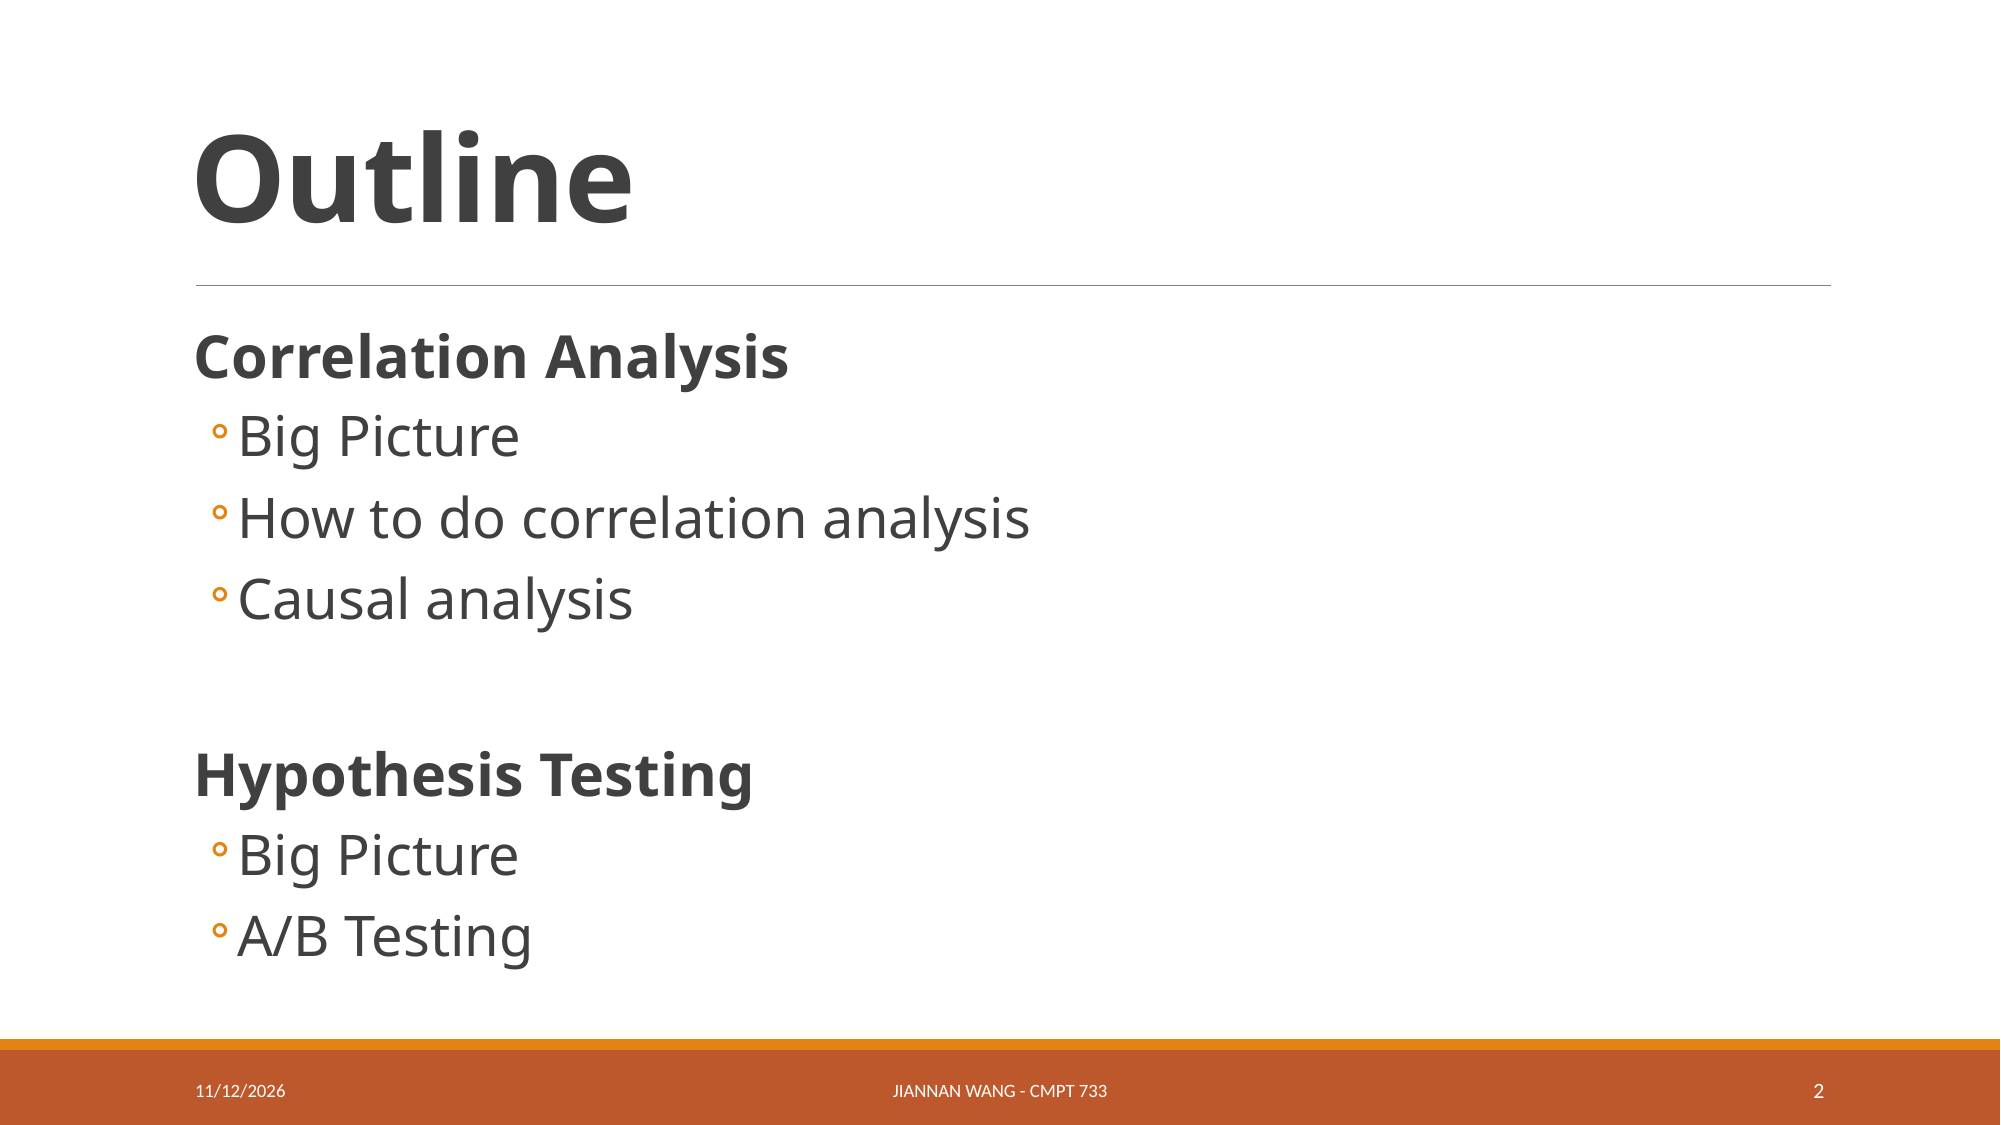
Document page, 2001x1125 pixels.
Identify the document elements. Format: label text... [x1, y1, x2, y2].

list Correlation Analysis Big Picture How to do correlation analysis Causal analysis Hypothesis Testing Big Picture A/B Testing [180, 319, 1830, 980]
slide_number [180, 1059, 586, 1120]
slide_number 2 [1624, 1059, 1840, 1120]
title Outline [175, 16, 1826, 255]
footer Jiannan Wang - CMPT 733 [604, 1059, 1396, 1120]
